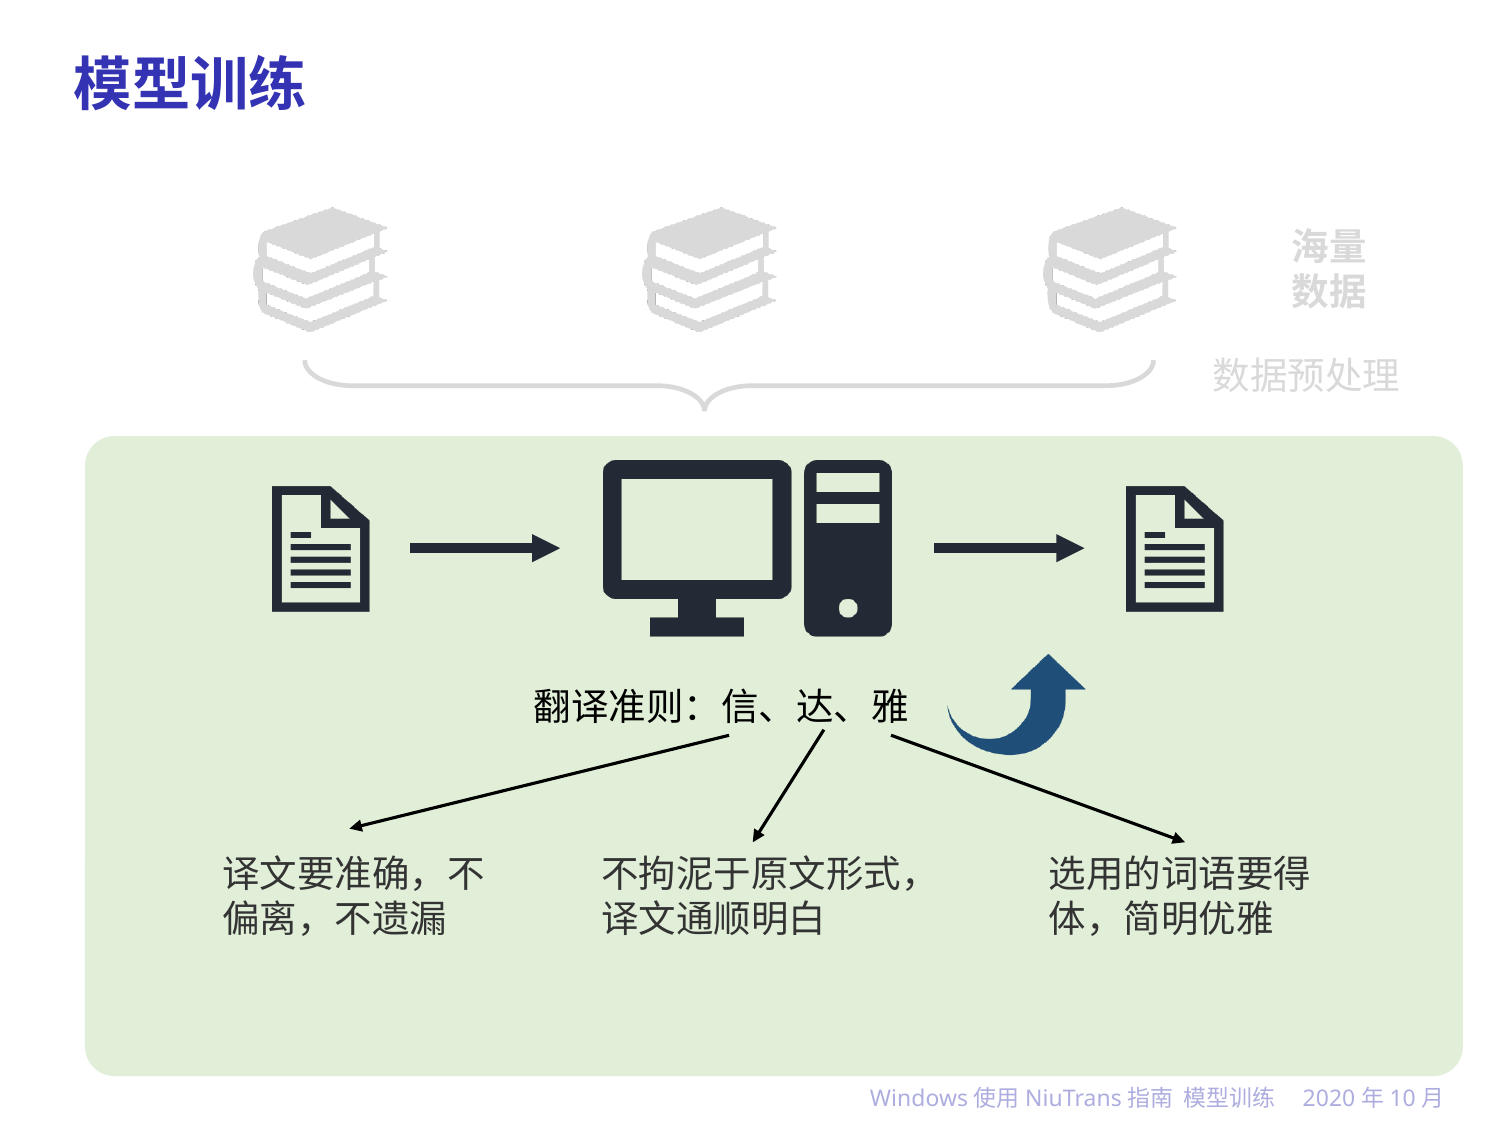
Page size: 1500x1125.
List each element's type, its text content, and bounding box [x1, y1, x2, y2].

text_box 模型训练 [1218, 1075, 1287, 1118]
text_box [752, 729, 824, 843]
text_box 模型训练 [59, 39, 1085, 125]
picture [244, 473, 396, 624]
picture [633, 194, 785, 345]
picture [245, 194, 396, 345]
text_box 2020年10月 [1287, 1075, 1500, 1118]
picture [941, 632, 1092, 735]
text_box [83, 434, 1464, 1078]
text_box 译文要准确，不偏离，不遗漏 [207, 842, 520, 947]
picture [1034, 194, 1185, 345]
text_box Windows使用NiuTrans指南 [855, 1075, 1218, 1118]
picture [1099, 473, 1250, 624]
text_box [890, 735, 1185, 843]
text_box 海量数据 [1277, 215, 1401, 321]
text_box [349, 736, 730, 829]
picture [596, 397, 898, 699]
text_box 选用的词语要得体，简明优雅 [1033, 842, 1356, 947]
text_box 数据预处理 [1197, 344, 1439, 405]
text_box 翻译准则：信、达、雅 [519, 675, 940, 736]
text_box [304, 360, 1155, 397]
text_box 不拘泥于原文形式，译文通顺明白 [586, 842, 920, 947]
